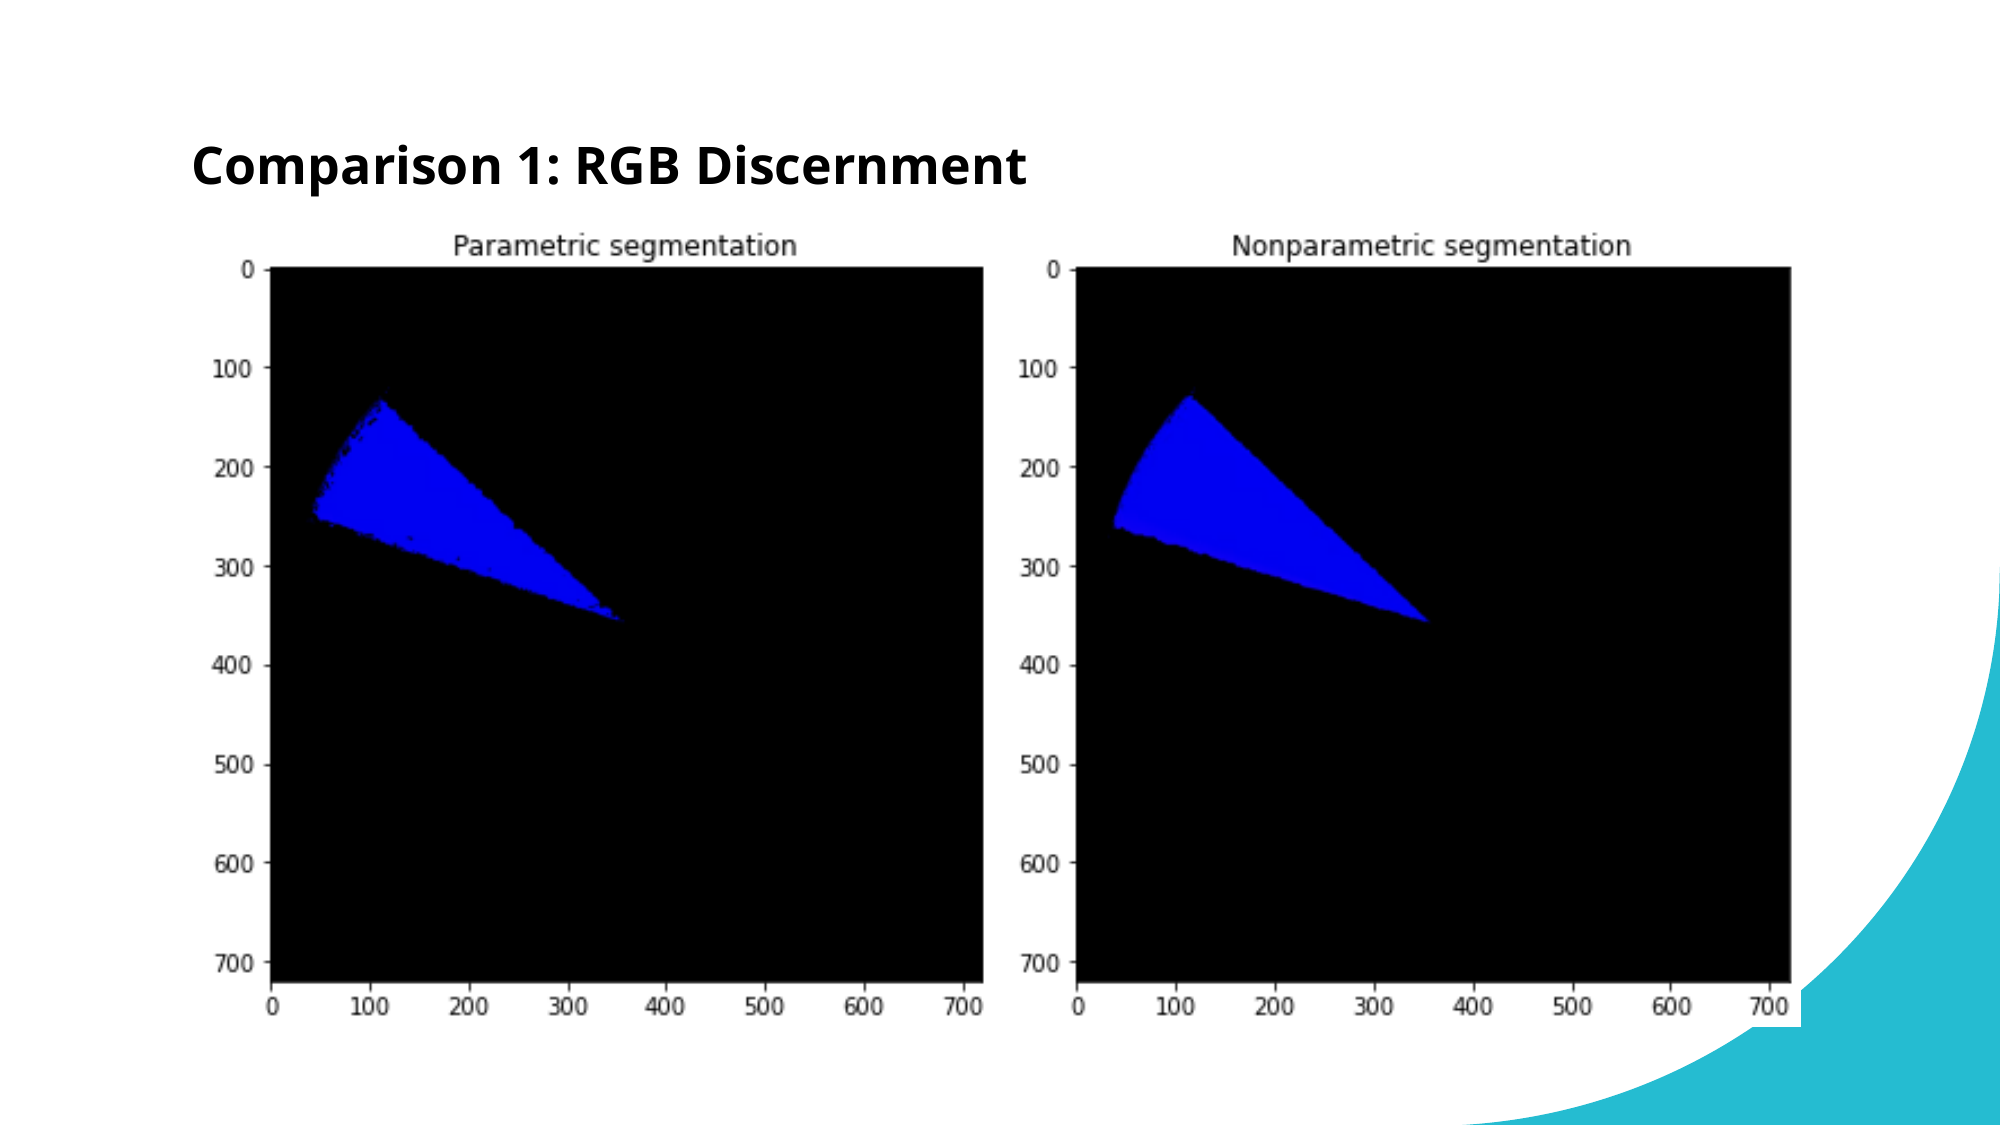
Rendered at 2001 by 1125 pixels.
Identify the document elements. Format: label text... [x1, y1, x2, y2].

title Comparison 1: RGB Discernment [176, 118, 1809, 203]
picture [194, 220, 1801, 1027]
